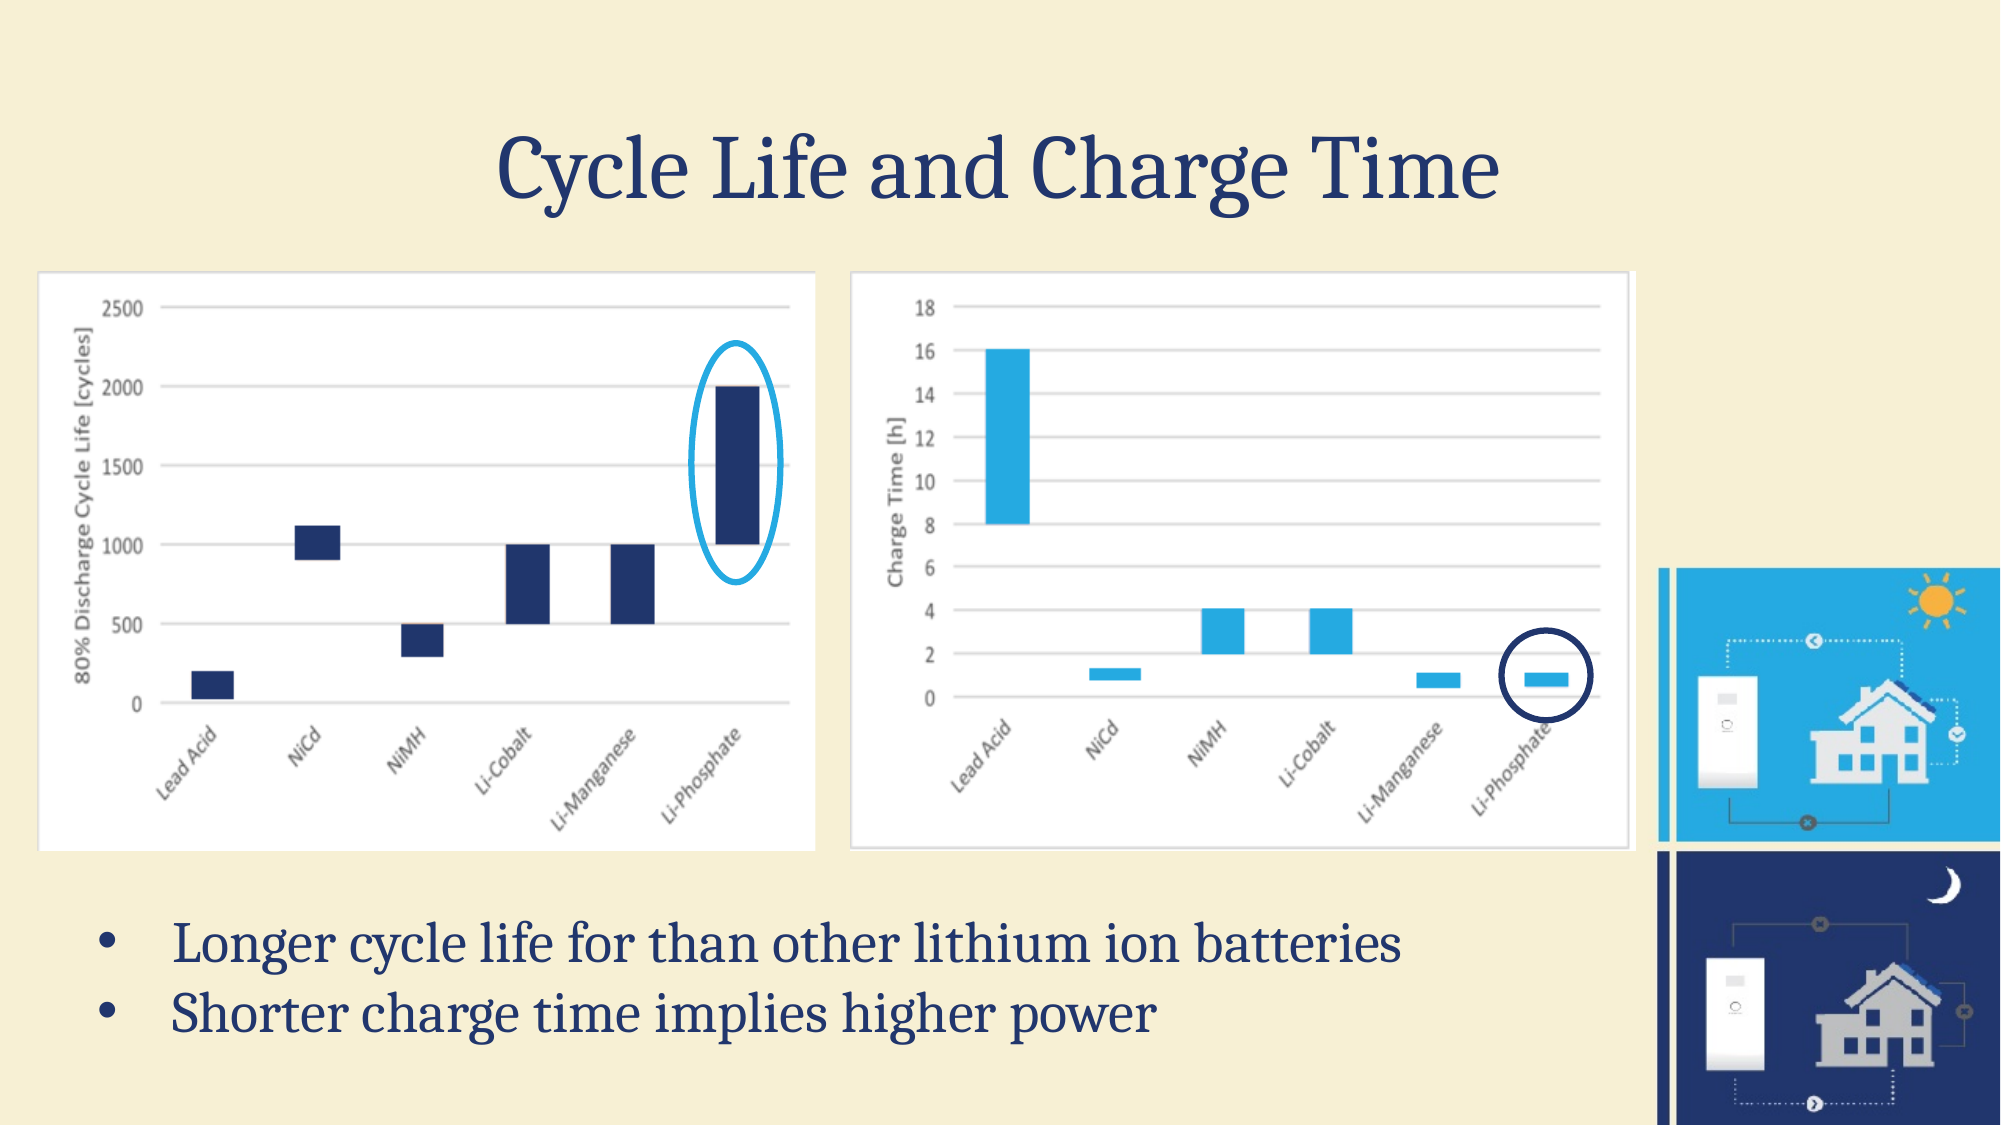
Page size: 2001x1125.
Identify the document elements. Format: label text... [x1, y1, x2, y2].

picture [0, 0, 2001, 1125]
text_box Longer cycle life for than other lithium ion batteries Shorter charge time implies higher power [82, 896, 1636, 1052]
title Cycle Life and Charge Time [137, 59, 1863, 278]
